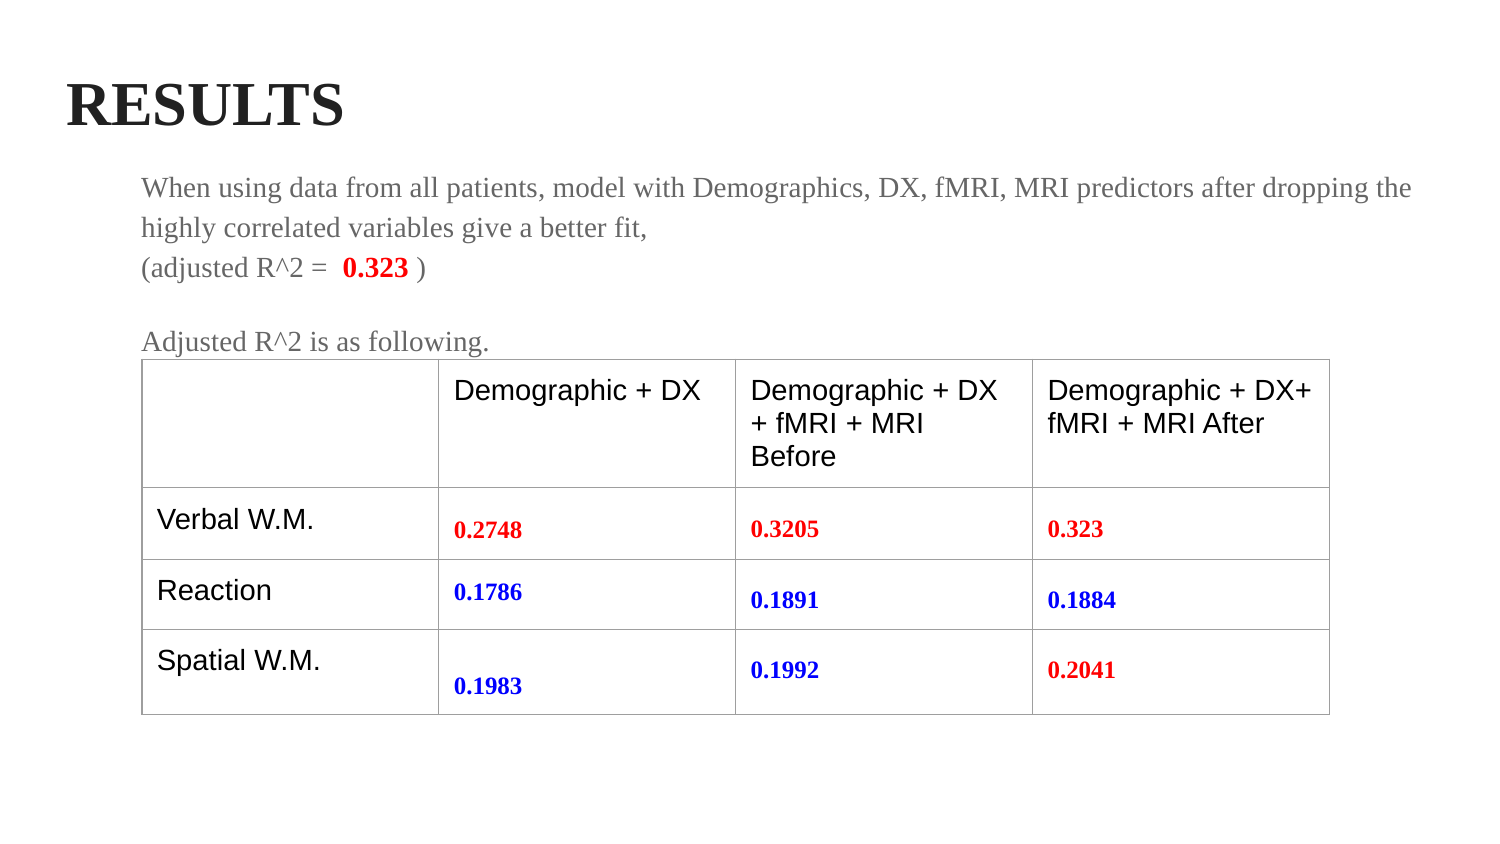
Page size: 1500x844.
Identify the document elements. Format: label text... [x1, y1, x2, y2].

table_cell 0.323 [1033, 488, 1329, 559]
table_header Demographic + DX+ fMRI + MRI After [1033, 360, 1329, 487]
table_header Demographic + DX + fMRI + MRI Before [736, 360, 1032, 487]
table_cell 0.2041 [1033, 630, 1329, 714]
table_cell 0.3205 [736, 488, 1032, 559]
table_cell 0.1983 [439, 630, 735, 714]
list When using data from all patients, model with Demographics, DX, fMRI, MRI predictors after dropping the highly correlated variables give a better fit, (adjusted R^2 = 0.323 ) Adjusted R^2 is as following. [51, 147, 1449, 696]
table_cell 0.2748 [439, 488, 735, 559]
title RESULTS [51, 48, 1449, 147]
table_cell Verbal W.M. [143, 488, 438, 559]
table_cell 0.1786 [439, 560, 735, 629]
table_cell Reaction [143, 560, 438, 629]
table_cell 0.1992 [736, 630, 1032, 714]
table_header [143, 360, 438, 487]
table_cell 0.1884 [1033, 560, 1329, 629]
table_cell 0.1891 [736, 560, 1032, 629]
table_header Demographic + DX [439, 360, 735, 487]
table_cell Spatial W.M. [143, 630, 438, 714]
